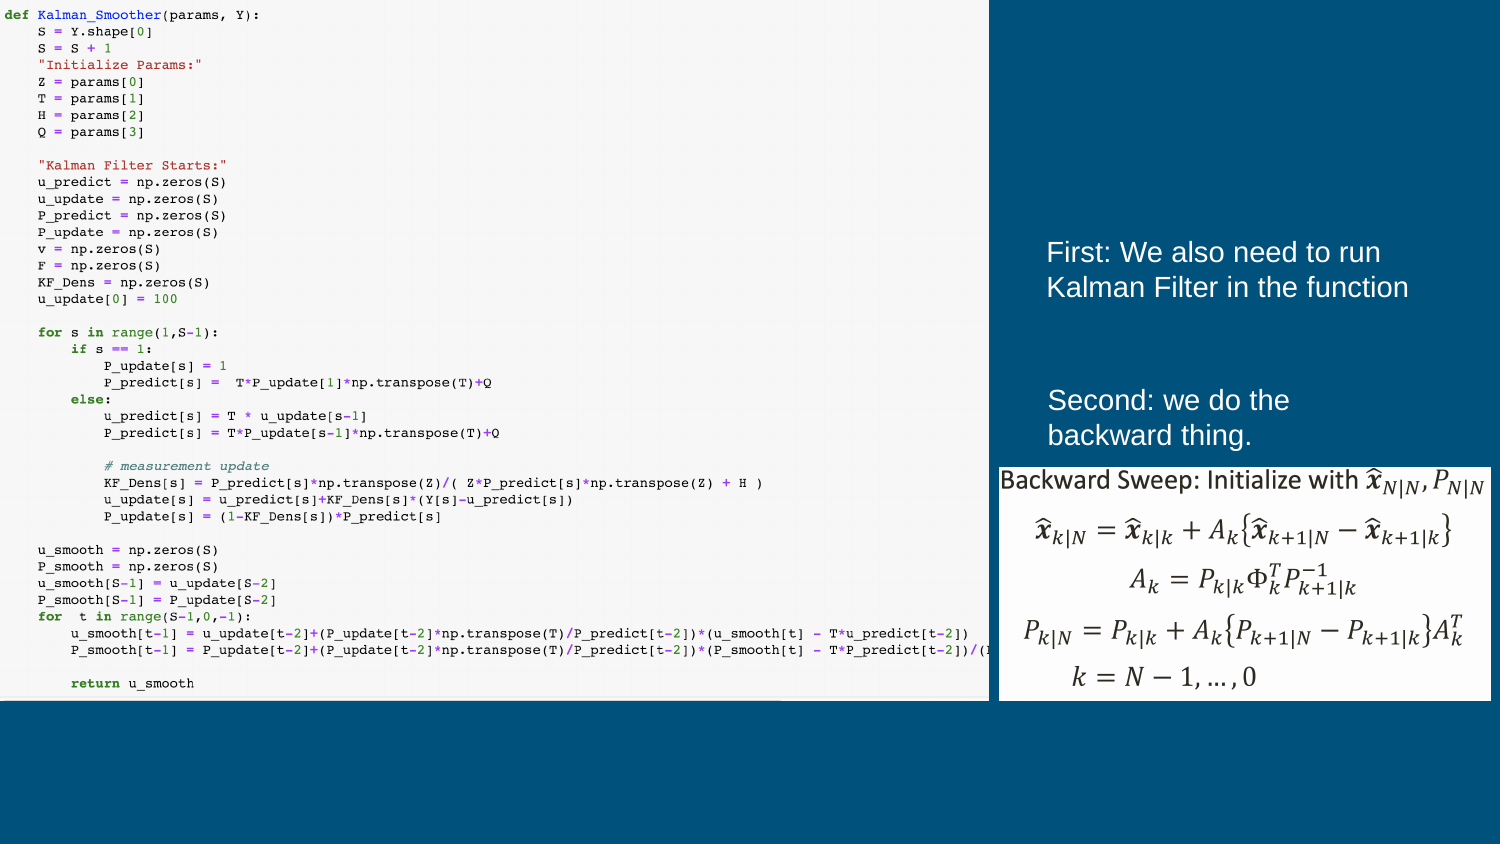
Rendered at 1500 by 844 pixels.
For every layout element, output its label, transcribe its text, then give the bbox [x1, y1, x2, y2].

picture [0, 0, 988, 700]
picture [1000, 468, 1490, 700]
text_box Second: we do the backward thing. [1032, 374, 1425, 459]
text_box First: We also need to run Kalman Filter in the function [1031, 225, 1437, 311]
